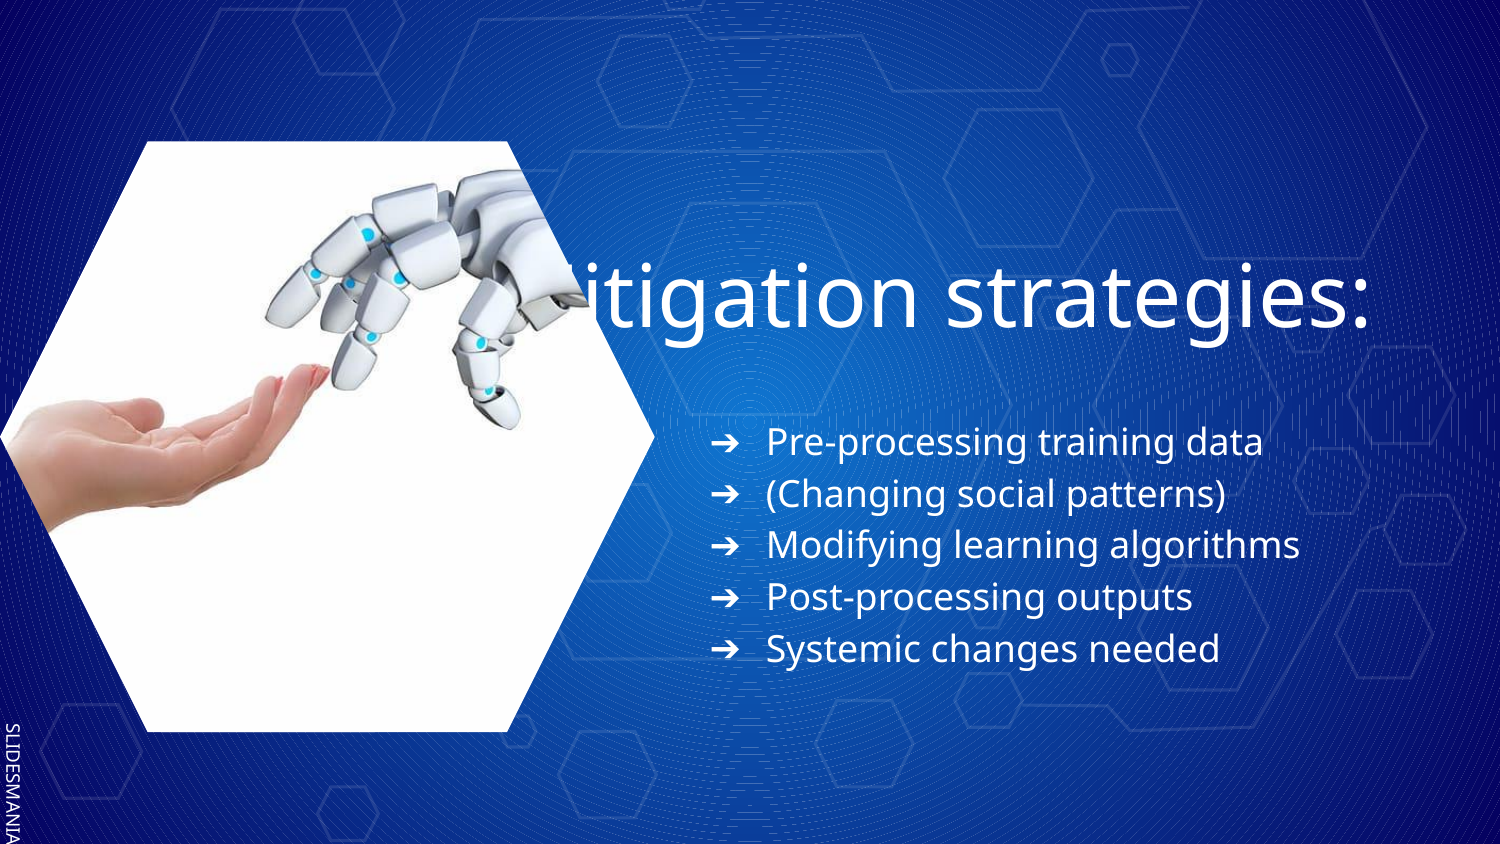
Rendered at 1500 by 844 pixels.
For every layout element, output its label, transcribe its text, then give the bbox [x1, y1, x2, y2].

picture [0, 141, 655, 733]
subtitle Pre-processing training data (Changing social patterns) Modifying learning algorithms Post-processing outputs Systemic changes needed [675, 396, 1500, 758]
title Mitigation strategies: [659, 222, 1391, 361]
